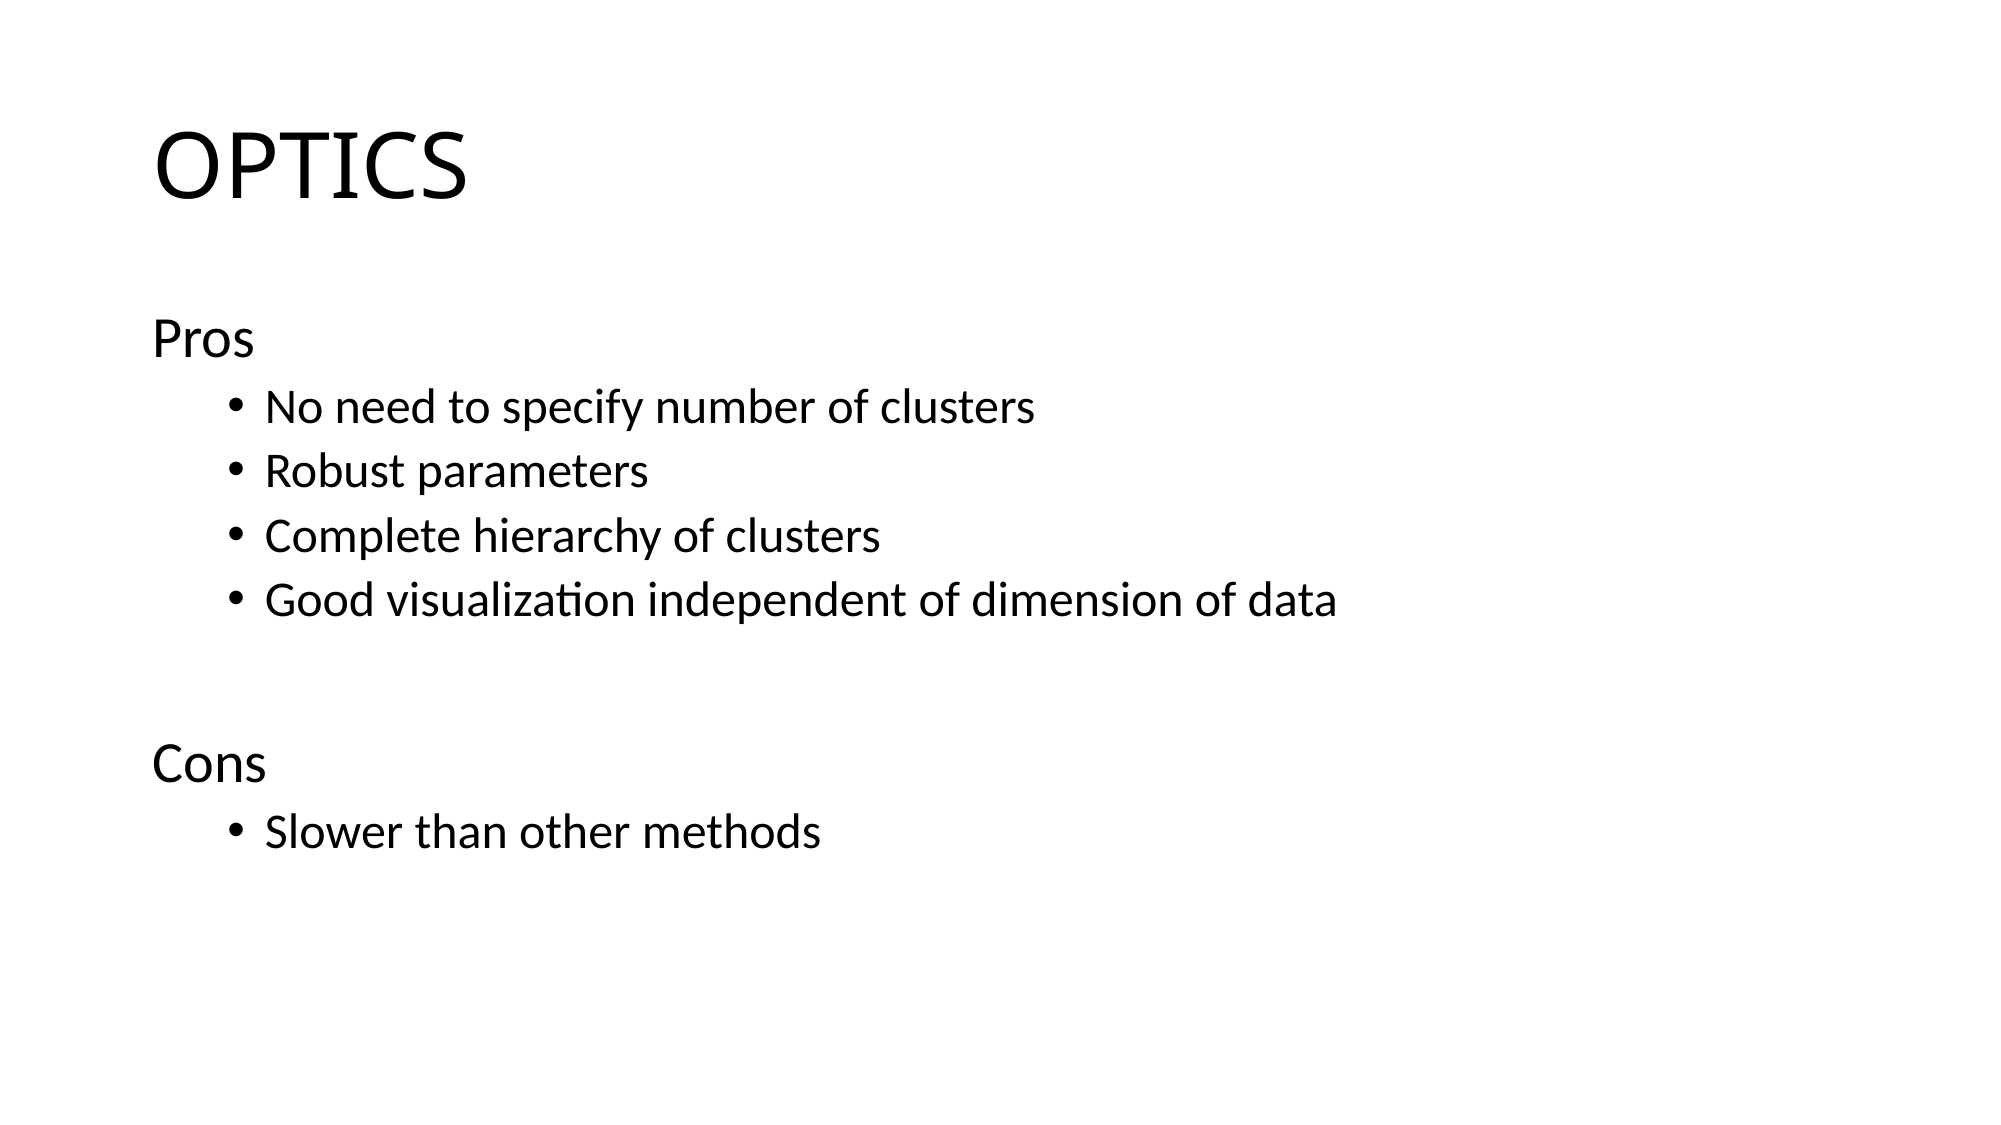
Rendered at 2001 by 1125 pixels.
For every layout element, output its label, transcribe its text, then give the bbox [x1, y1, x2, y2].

title OPTICS [137, 59, 1863, 278]
list Pros No need to specify number of clusters Robust parameters Complete hierarchy of clusters Good visualization independent of dimension of data Cons Slower than other methods [137, 299, 1863, 1014]
